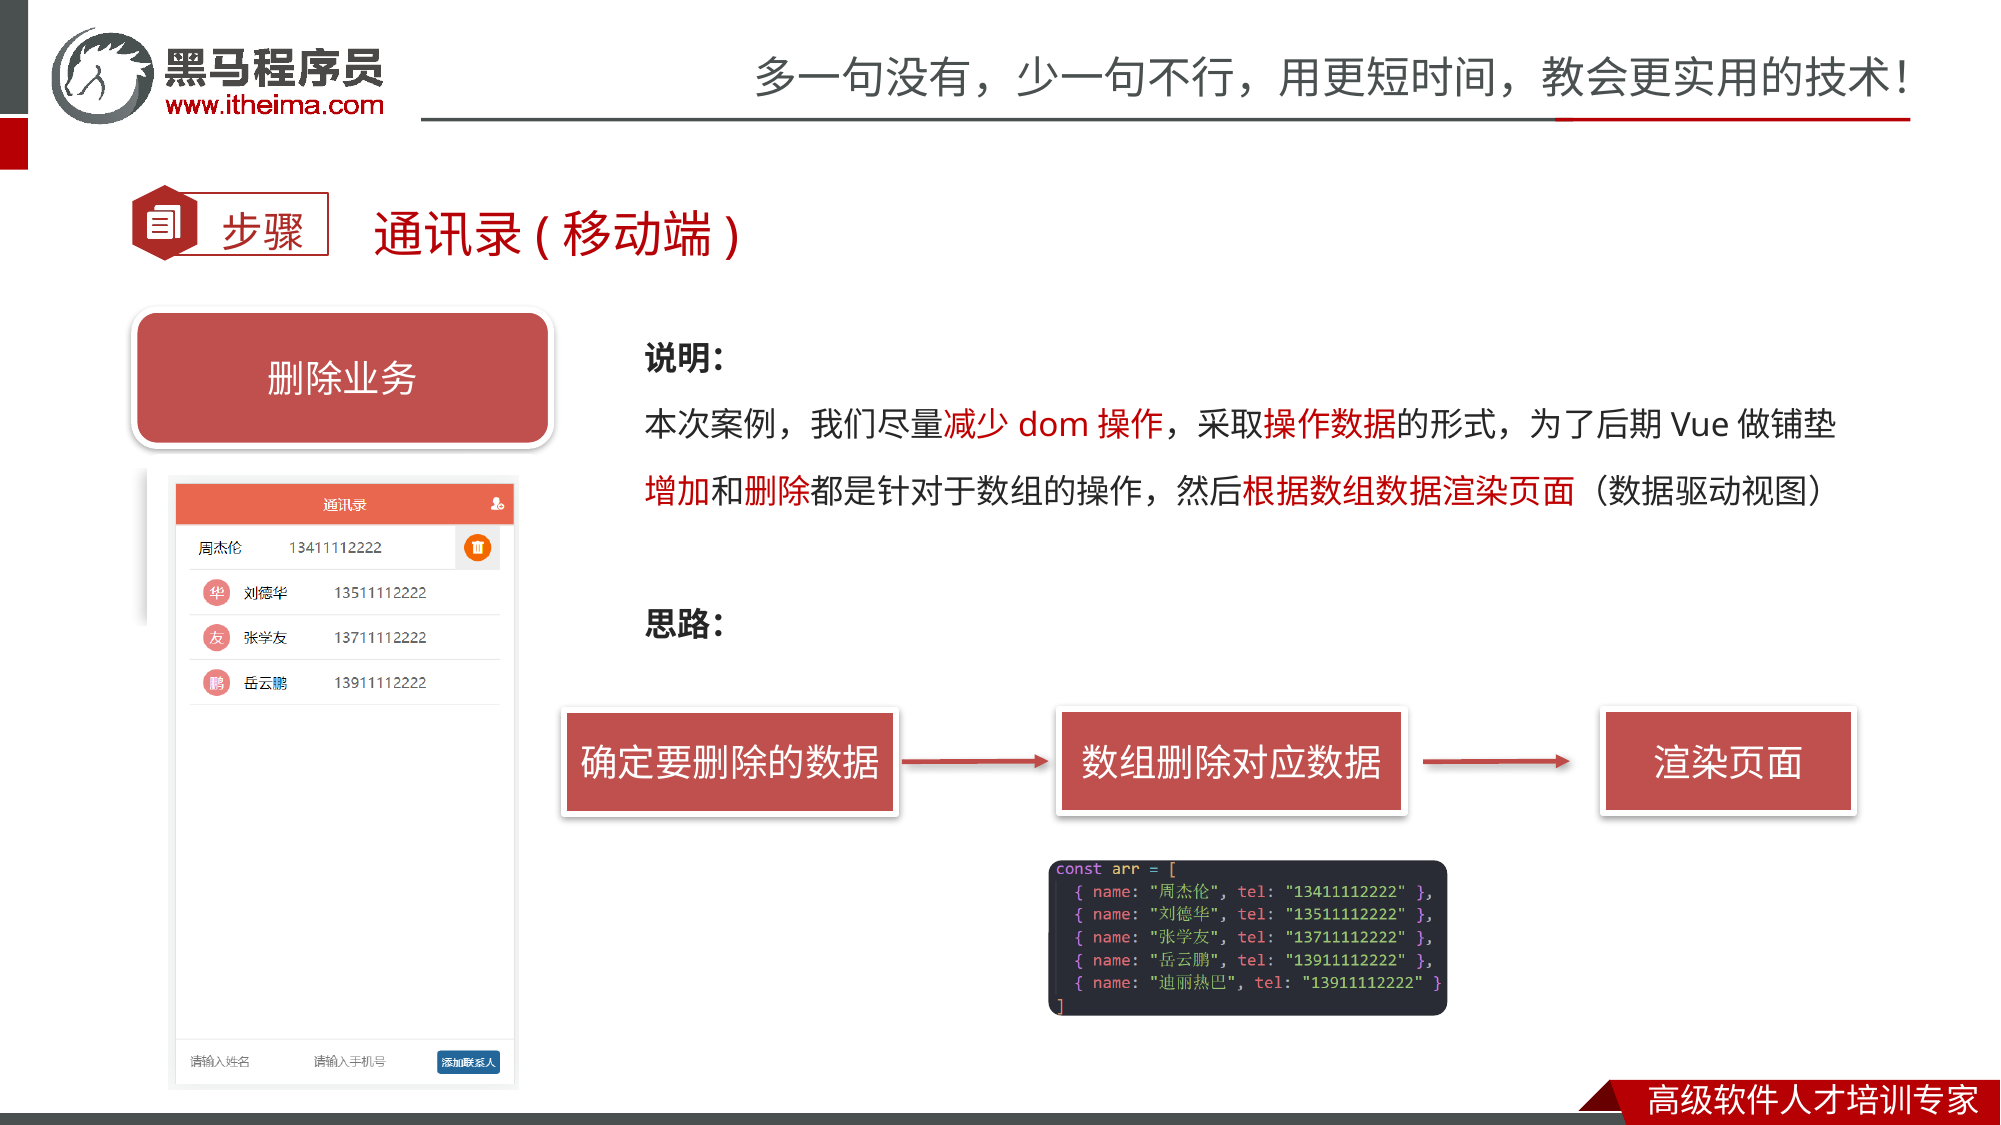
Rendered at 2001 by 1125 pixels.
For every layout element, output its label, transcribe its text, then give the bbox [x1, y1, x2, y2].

list 说明： 本次案例，我们尽量减少dom操作，采取操作数据的形式，为了后期Vue做铺垫 增加和删除都是针对于数组的操作，然后根据数组数据渲染页面（数据驱动视图） 思路： [629, 309, 1974, 1030]
picture [167, 474, 520, 1091]
picture [147, 205, 181, 239]
text_box 渲染页面 [1600, 706, 1857, 816]
text_box 确定要删除的数据 [561, 707, 899, 817]
text_box 通讯录(移动端) [358, 164, 1378, 270]
text_box 删除业务 [131, 306, 555, 449]
picture [1048, 860, 1448, 1016]
picture [50, 26, 384, 125]
text_box 数组删除对应数据 [1056, 706, 1408, 816]
